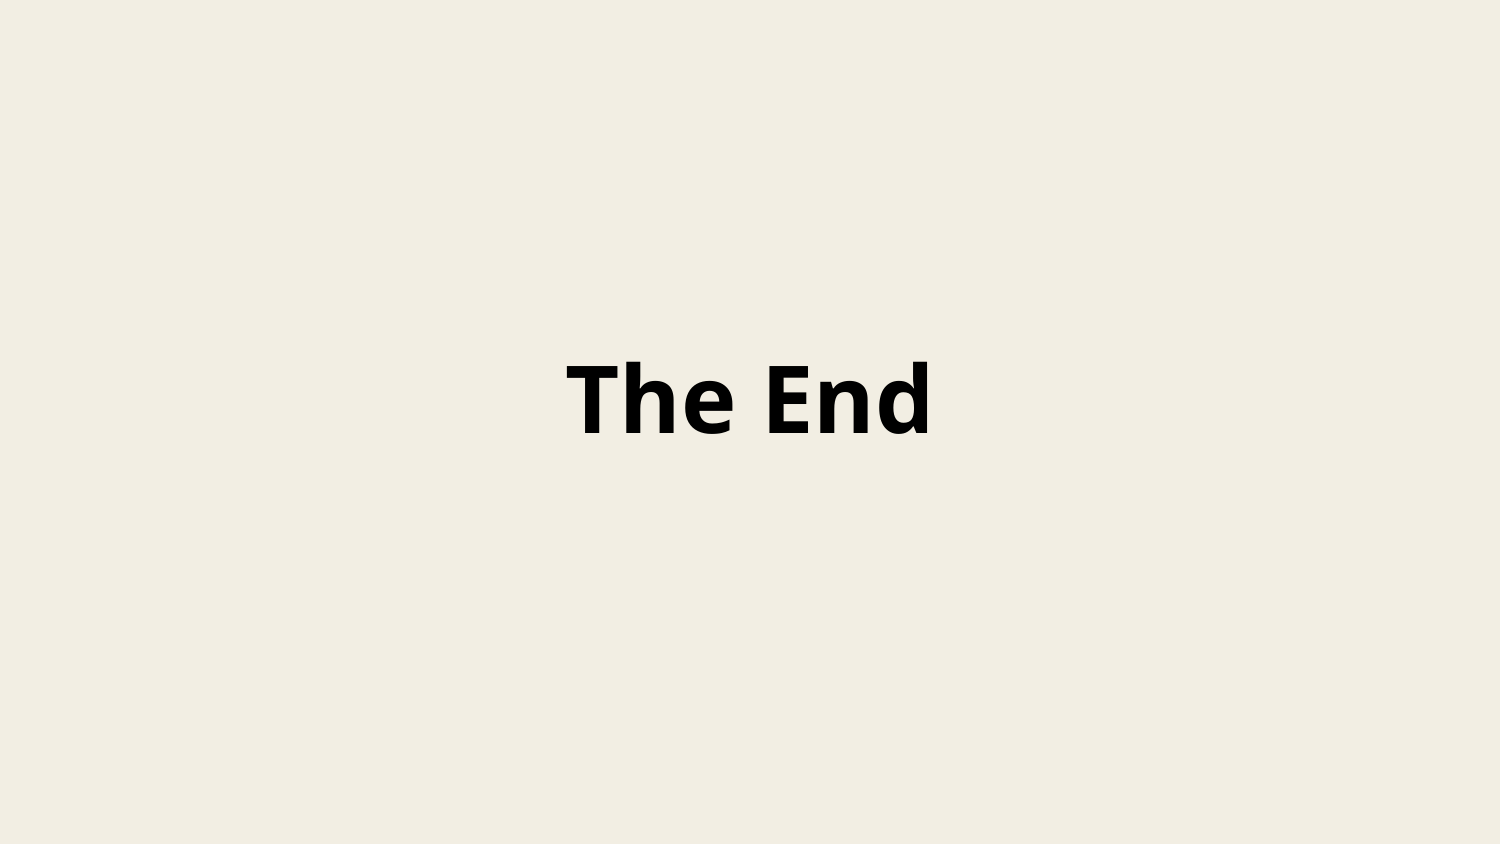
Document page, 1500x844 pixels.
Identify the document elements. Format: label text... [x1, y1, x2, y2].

text_box The End [59, 325, 1441, 468]
